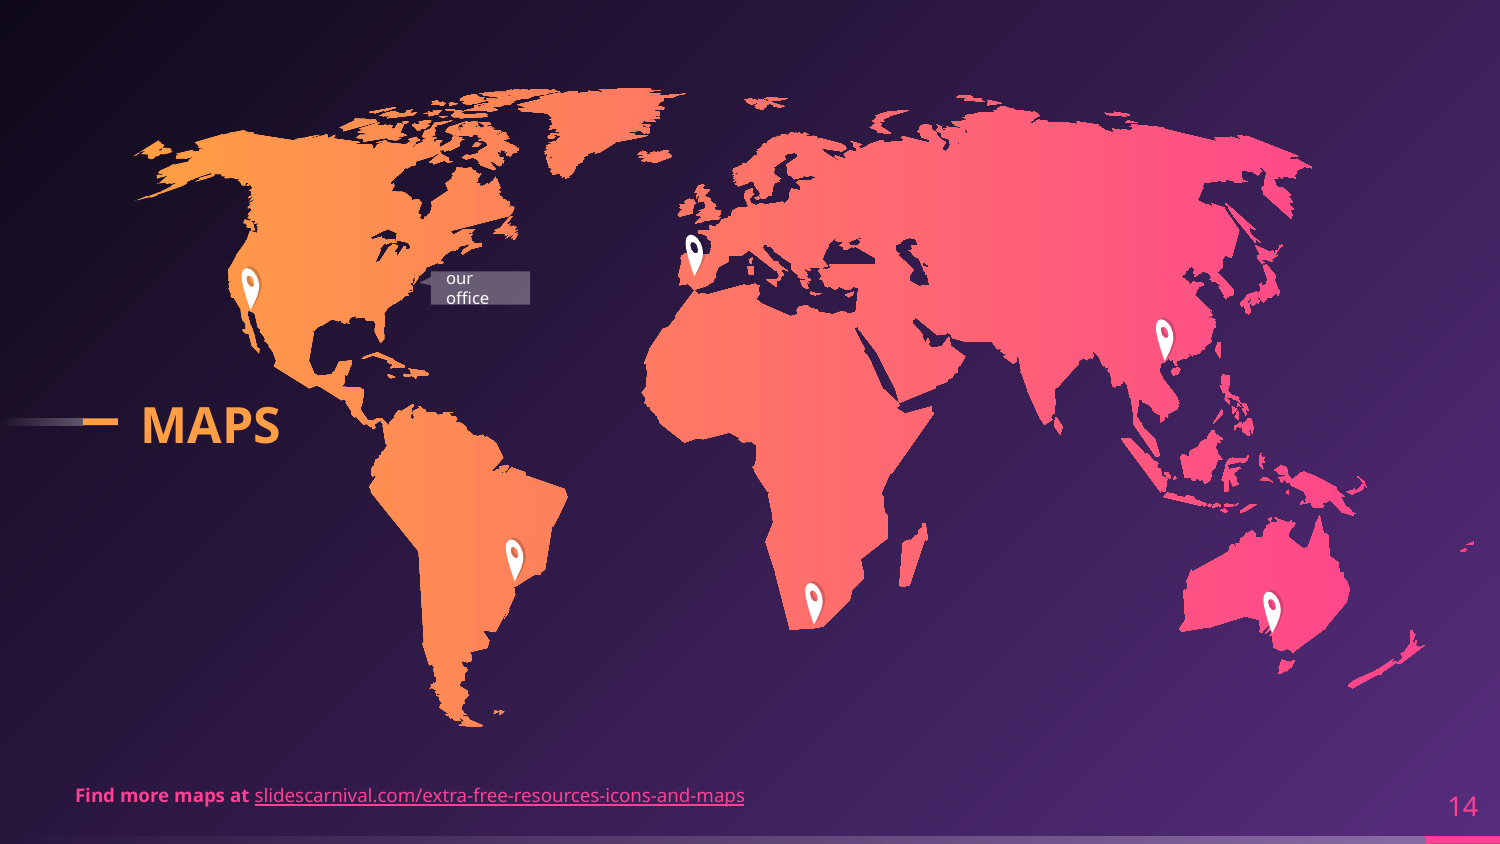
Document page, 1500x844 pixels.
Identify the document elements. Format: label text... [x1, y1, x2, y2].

text_box [423, 110, 442, 117]
text_box [641, 106, 1312, 630]
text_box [685, 232, 706, 277]
text_box [445, 88, 686, 179]
title MAPS [140, 389, 301, 455]
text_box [505, 537, 527, 582]
text_box [987, 100, 1002, 106]
text_box [1348, 630, 1425, 689]
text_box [804, 580, 826, 625]
text_box [1179, 515, 1350, 654]
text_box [1263, 589, 1284, 634]
list Find more maps at slidescarnival.com/extra-free-resources-icons-and-maps [75, 780, 1342, 831]
text_box [369, 107, 417, 119]
text_box [1346, 476, 1367, 495]
text_box [431, 100, 446, 106]
text_box [956, 95, 985, 102]
slide_number 14 [1426, 779, 1500, 837]
text_box [339, 118, 409, 142]
text_box [1278, 659, 1295, 674]
text_box [133, 120, 568, 728]
text_box [744, 97, 788, 111]
text_box [1274, 465, 1356, 516]
text_box our office [419, 271, 531, 305]
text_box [1155, 317, 1177, 362]
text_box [241, 265, 263, 310]
